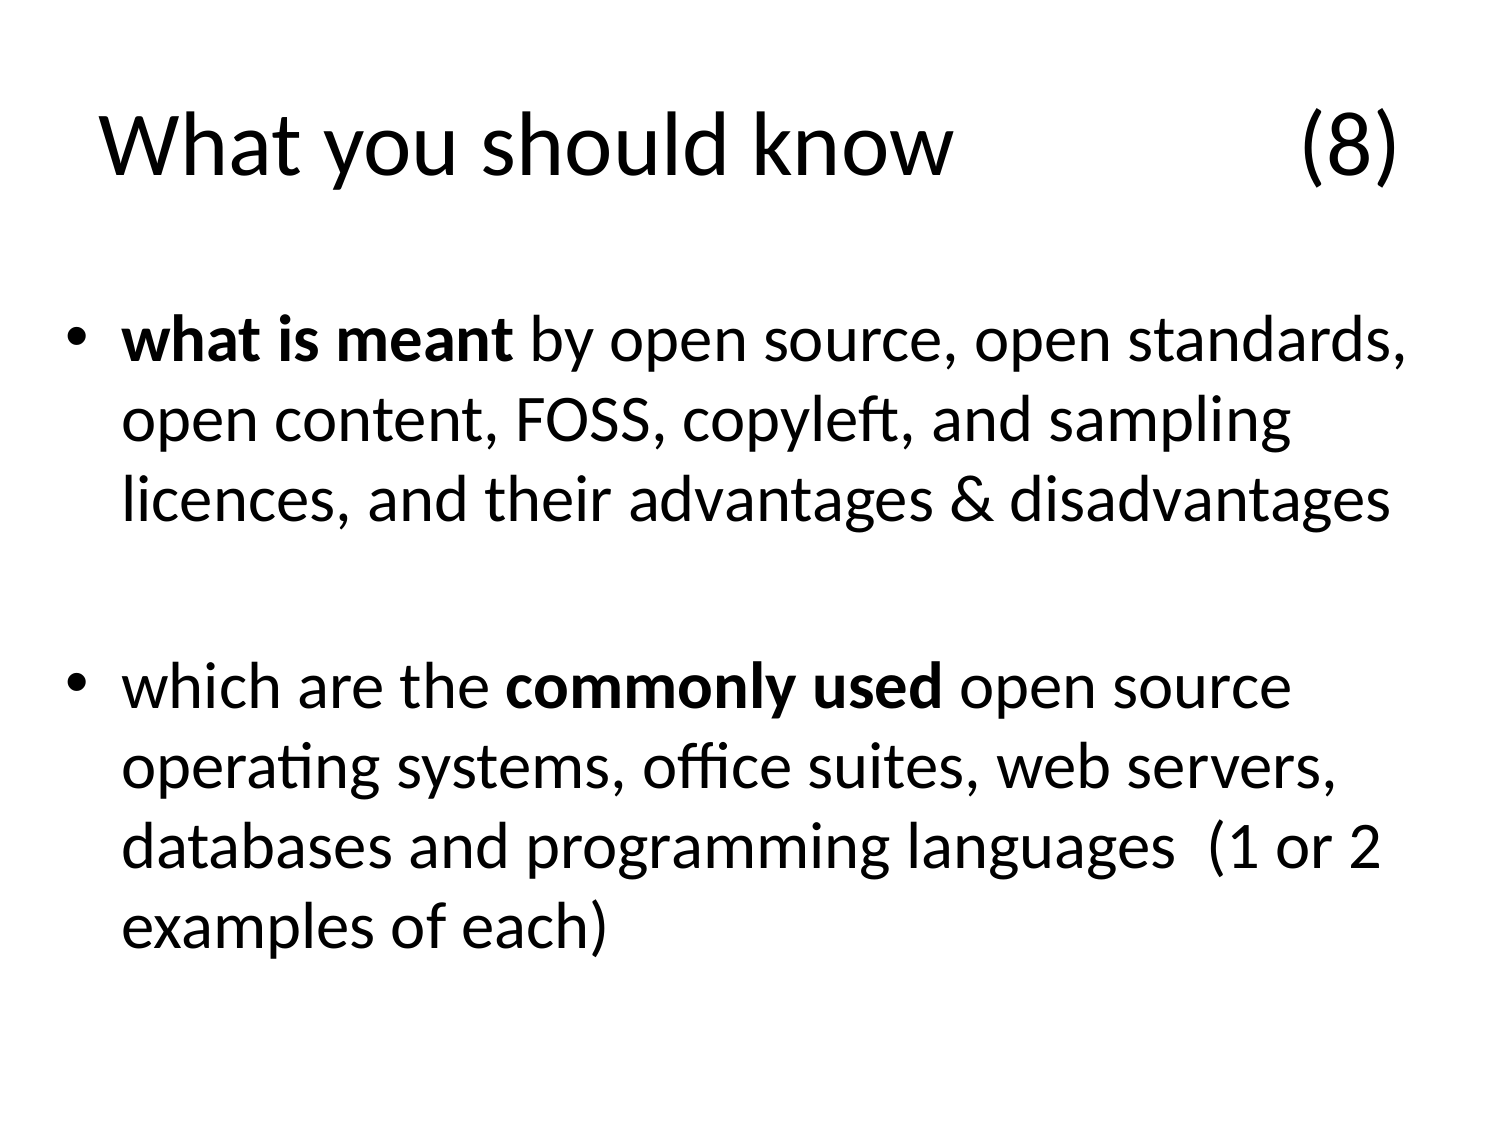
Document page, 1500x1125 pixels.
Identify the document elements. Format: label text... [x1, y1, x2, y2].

title What you should know (8) [75, 45, 1425, 233]
list what is meant by open source, open standards, open content, FOSS, copyleft, and sampling licences, and their advantages & disadvantages which are the commonly used open source operating systems, office suites, web servers, databases and programming languages (1 or 2 examples of each) [50, 287, 1425, 1005]
